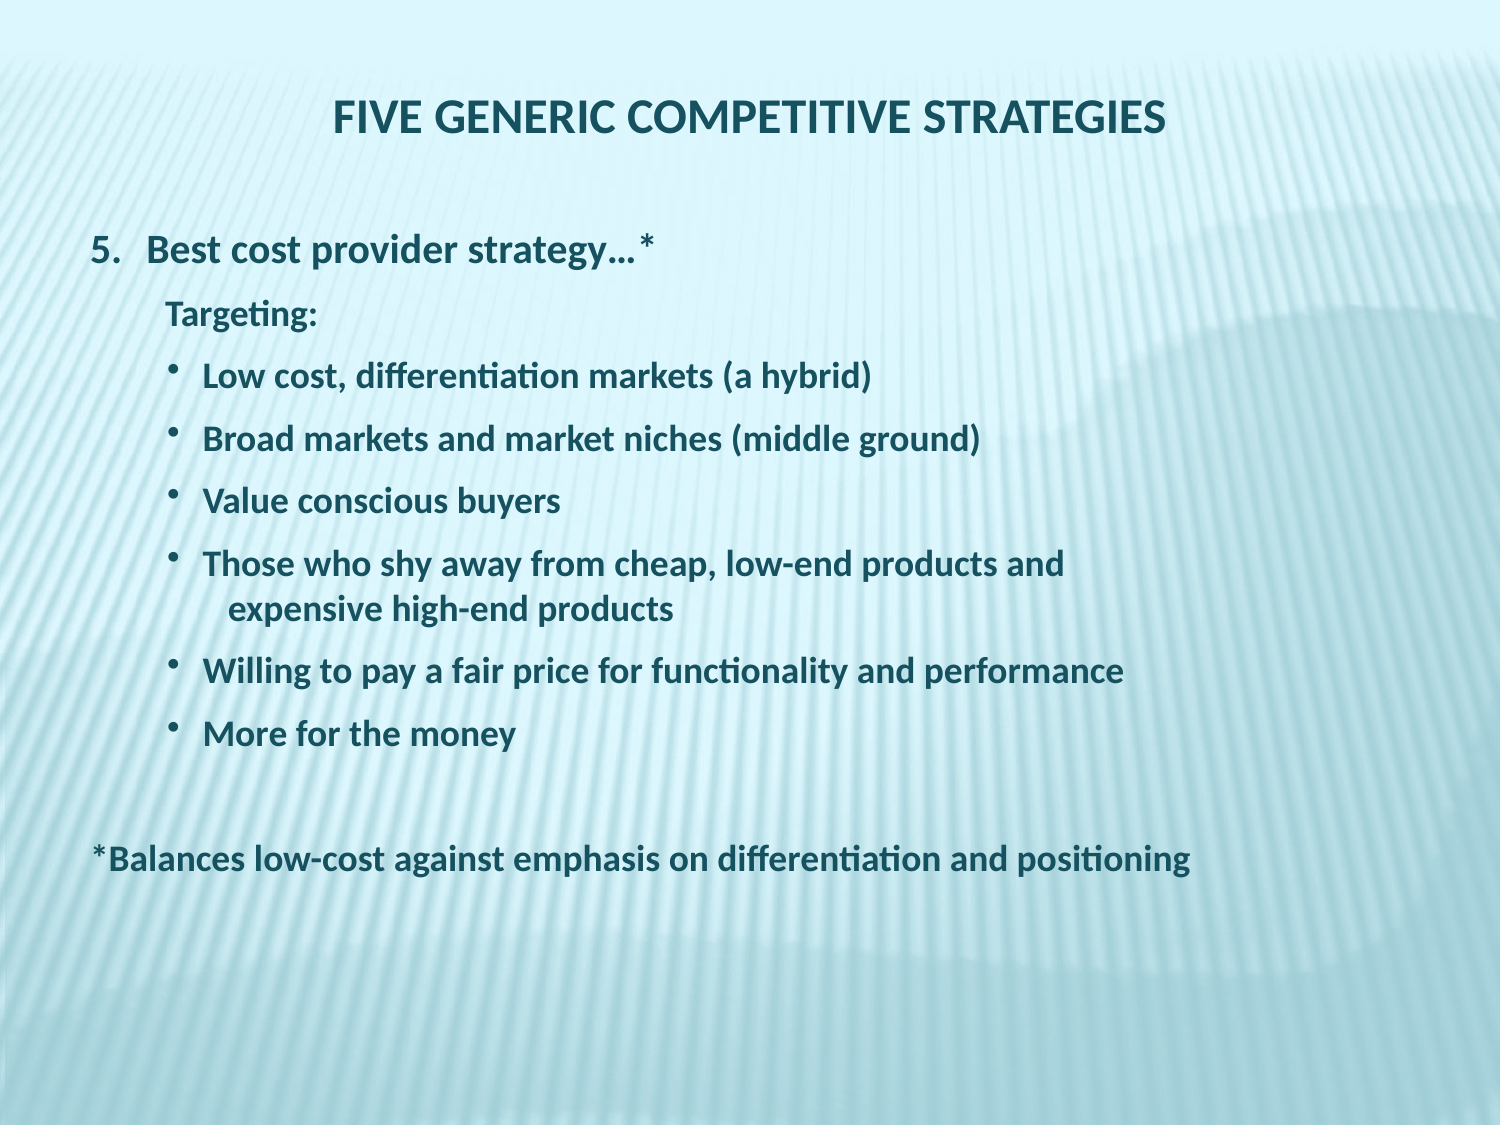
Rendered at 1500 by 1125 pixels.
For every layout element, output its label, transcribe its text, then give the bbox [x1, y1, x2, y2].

text_box FIVE GENERIC COMPETITIVE STRATEGIES Best cost provider strategy…* Targeting: Low cost, differentiation markets (a hybrid) Broad markets and market niches (middle ground) Value conscious buyers Those who shy away from cheap, low-end products and expensive high-end products Willing to pay a fair price for functionality and performance More for the money *Balances low-cost against emphasis on differentiation and positioning [0, 76, 1500, 887]
